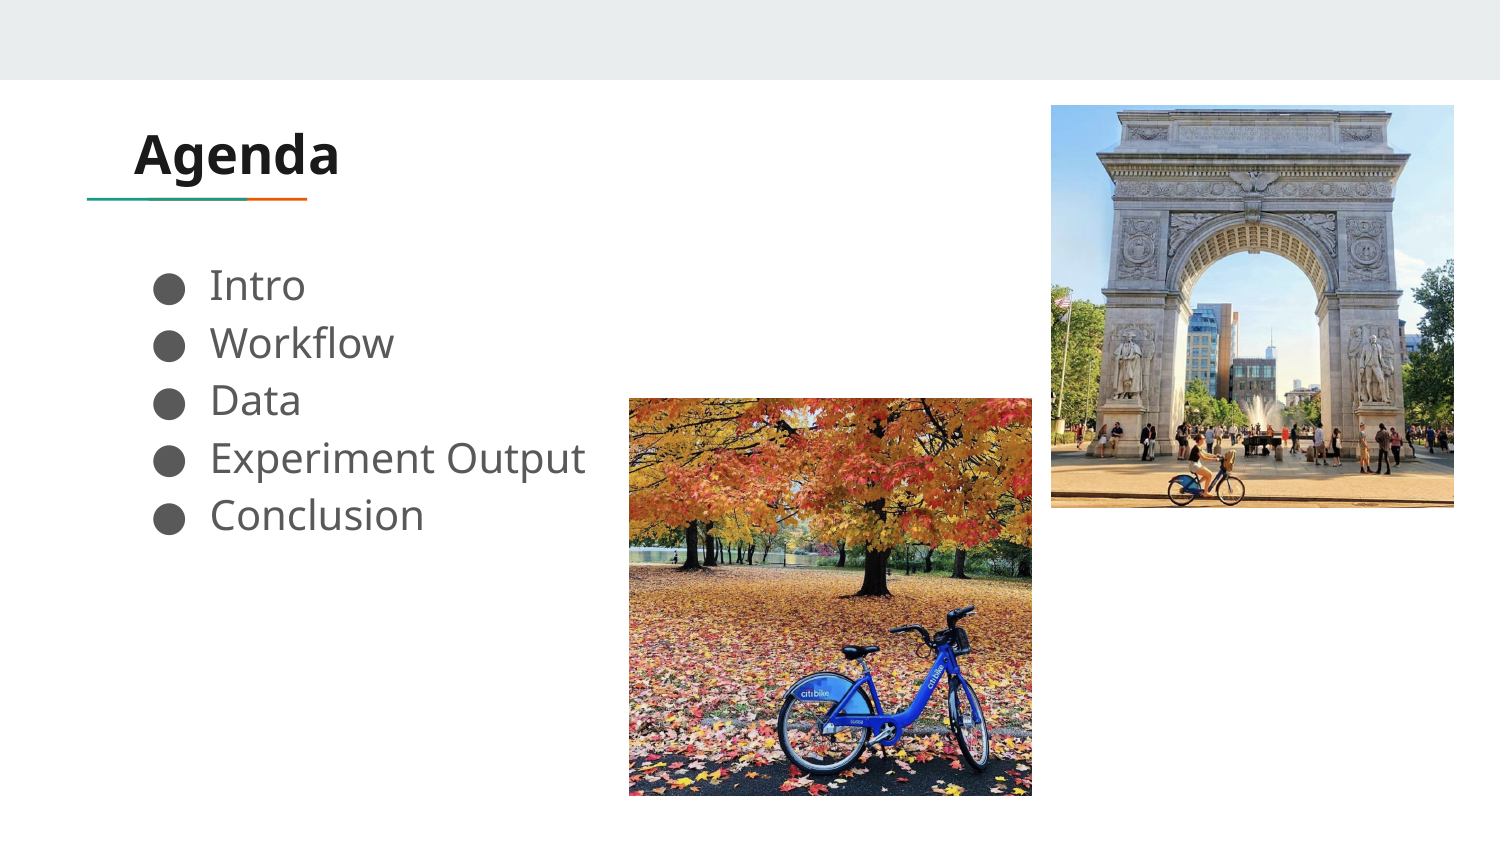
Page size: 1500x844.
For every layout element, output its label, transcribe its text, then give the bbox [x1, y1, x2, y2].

list Intro Workflow Data Experiment Output Conclusion [119, 236, 750, 585]
title Agenda [119, 105, 1048, 194]
picture [628, 398, 1033, 797]
picture [1050, 105, 1454, 509]
